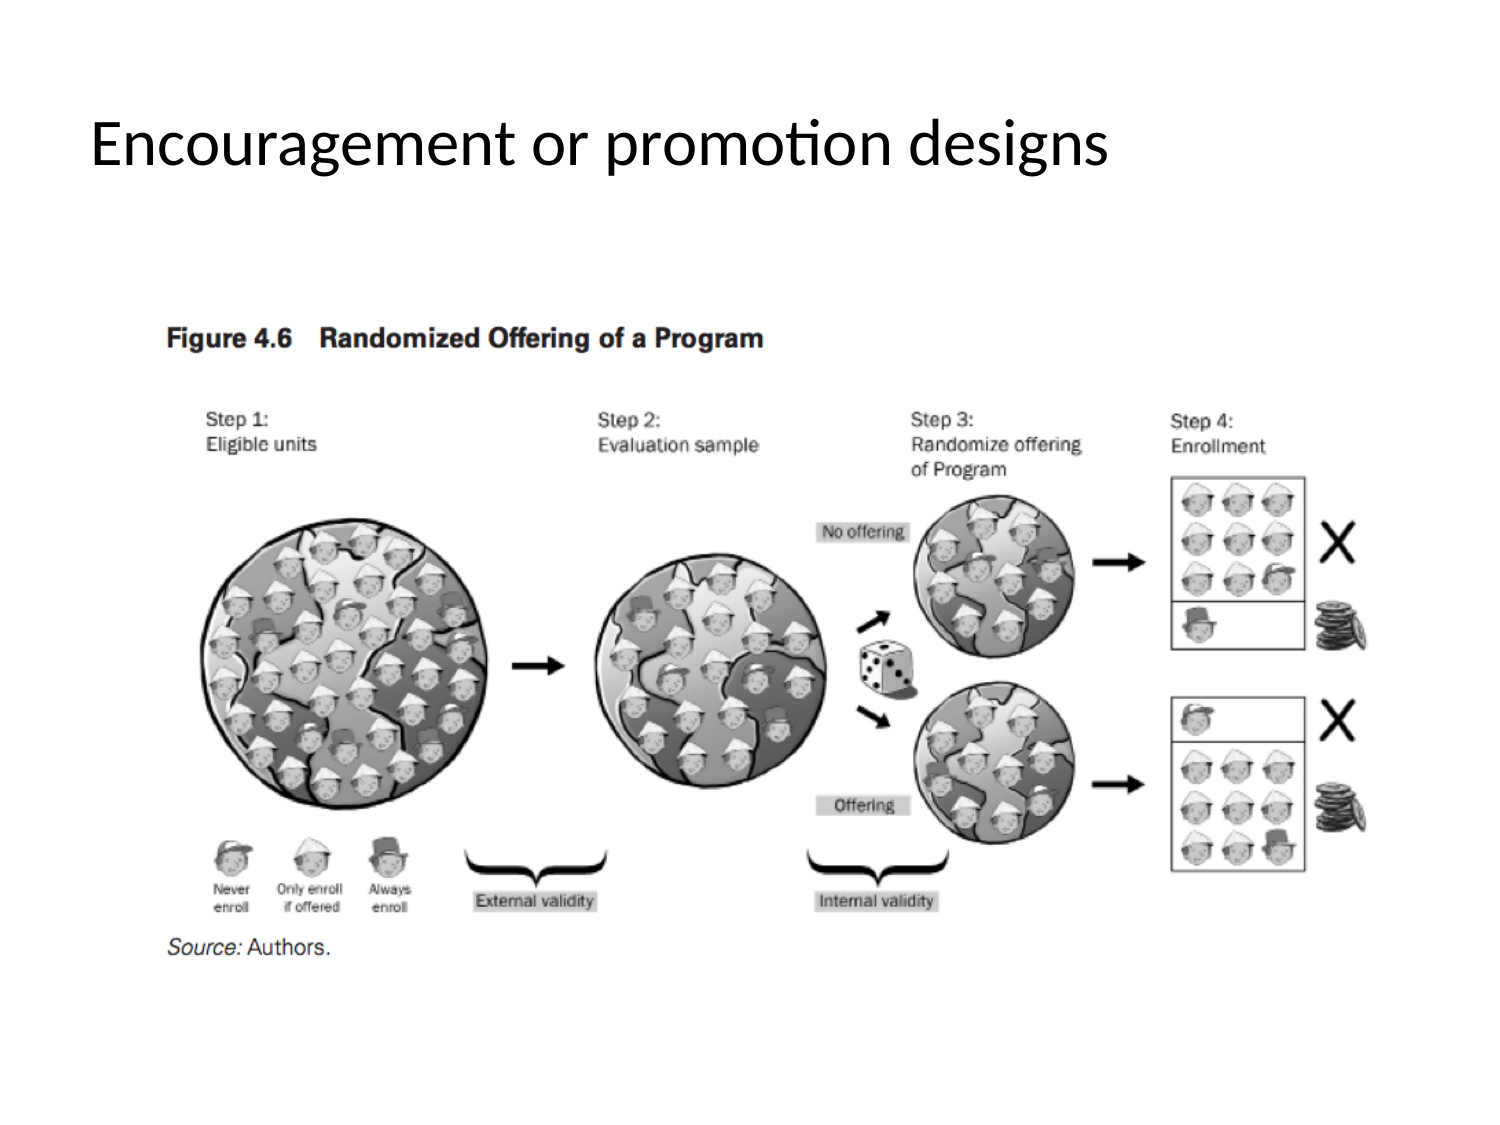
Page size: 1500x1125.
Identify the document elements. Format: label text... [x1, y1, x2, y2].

title Encouragement or promotion designs [75, 45, 1425, 233]
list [74, 294, 1426, 973]
